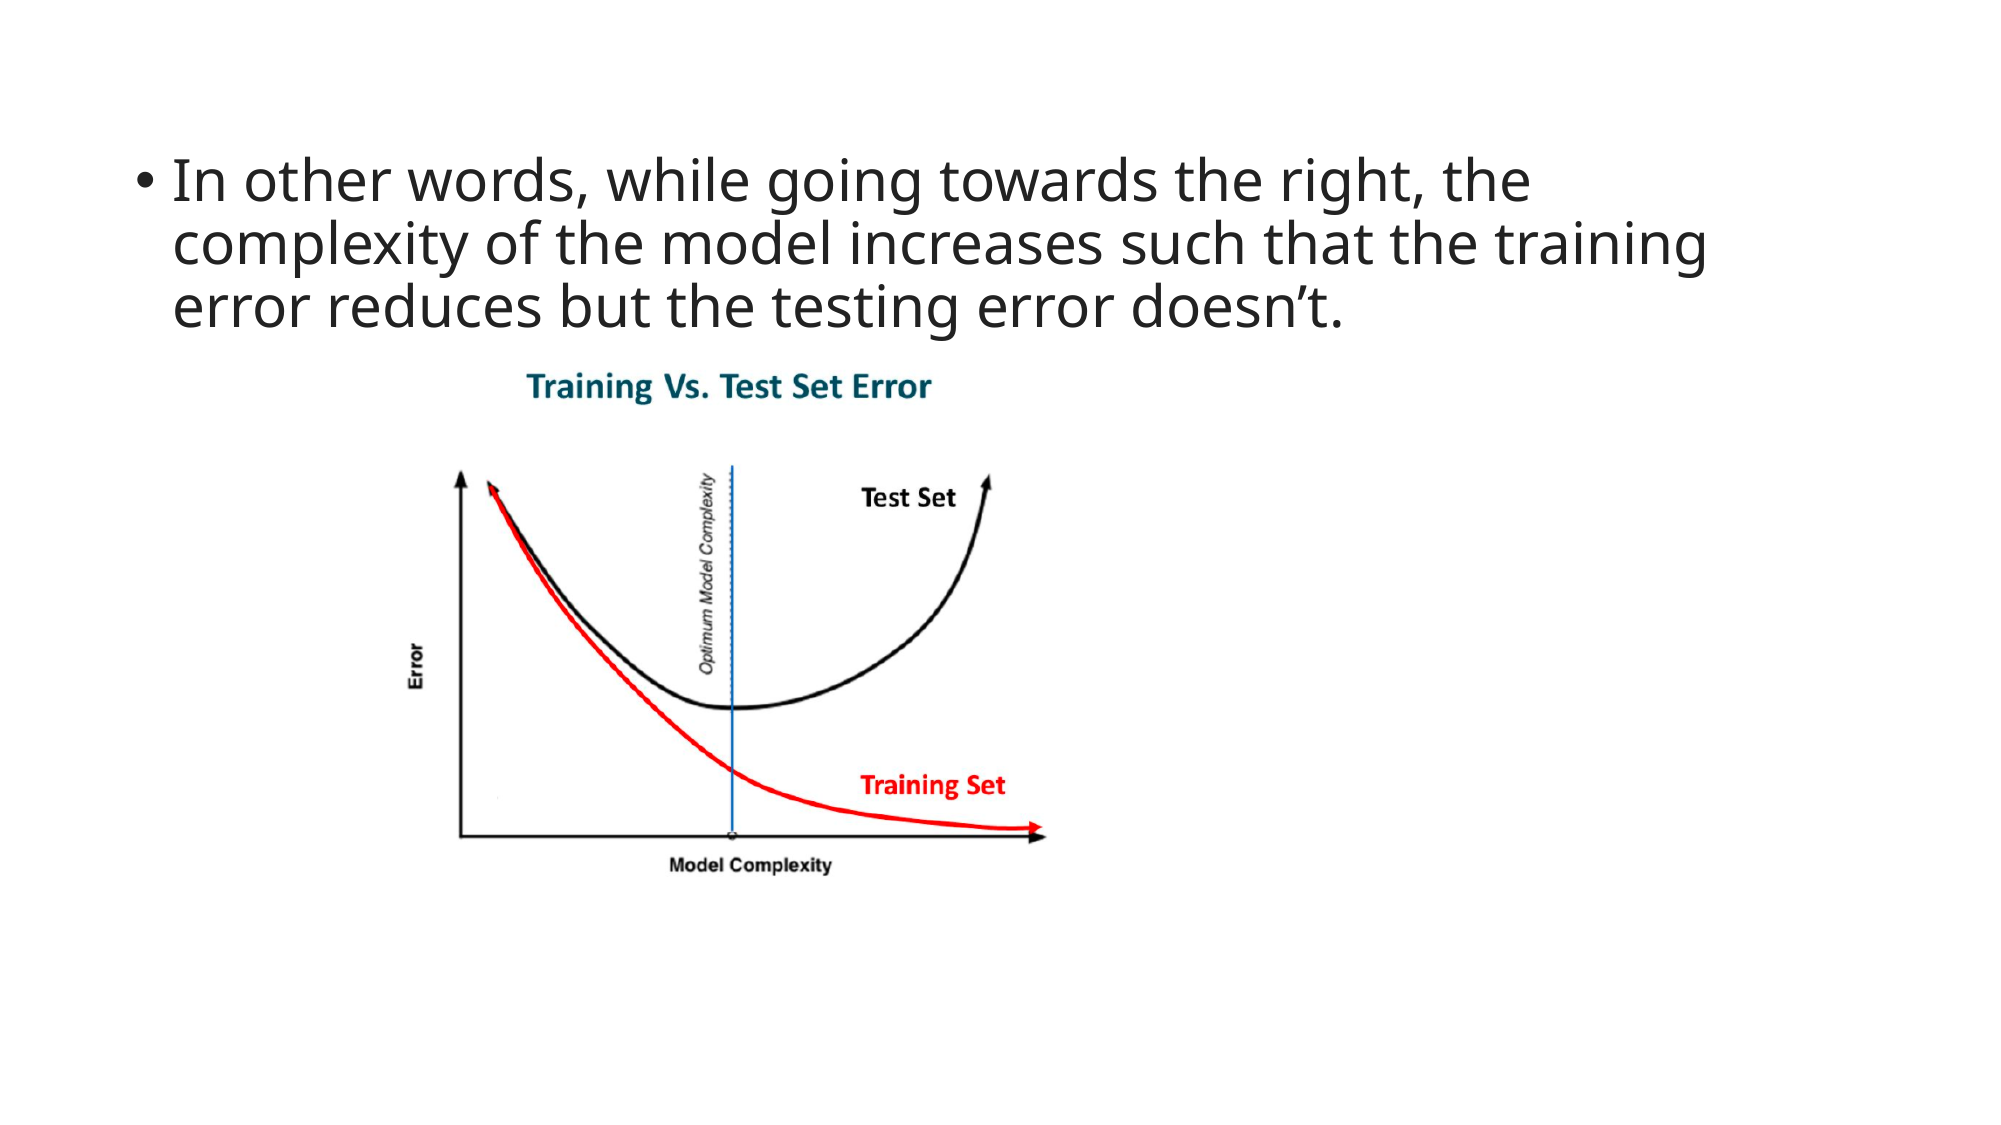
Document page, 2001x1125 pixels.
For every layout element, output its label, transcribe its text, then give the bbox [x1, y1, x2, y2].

picture [361, 349, 1071, 897]
list In other words, while going towards the right, the complexity of the model increases such that the training error reduces but the testing error doesn’t. [120, 144, 1846, 858]
